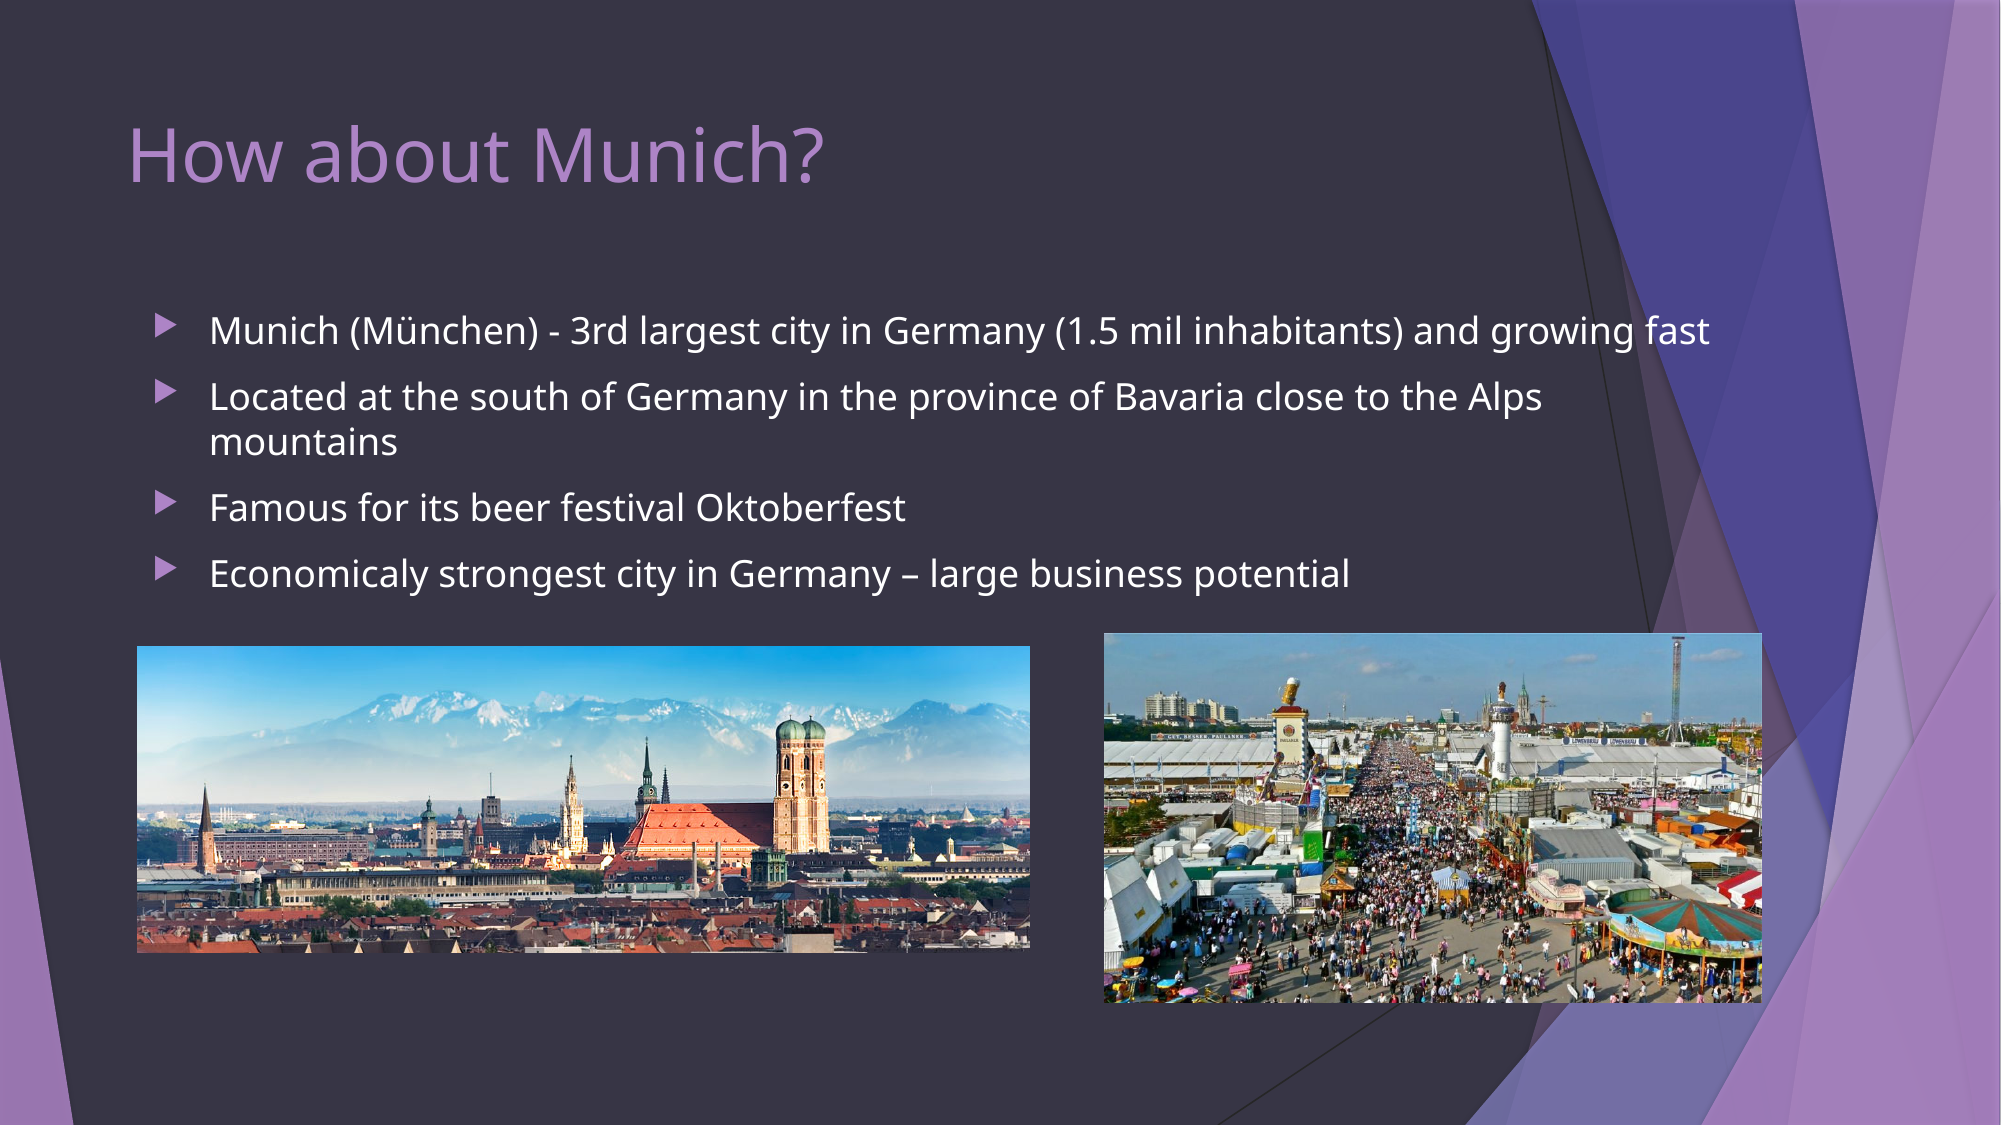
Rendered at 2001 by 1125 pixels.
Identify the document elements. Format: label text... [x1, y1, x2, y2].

picture [1103, 632, 1762, 1004]
title How about Munich? [111, 99, 1522, 317]
list Munich (München) - 3rd largest city in Germany (1.5 mil inhabitants) and growing fast Located at the south of Germany in the province of Bavaria close to the Alps mountains Famous for its beer festival Oktoberfest Economicaly strongest city in Germany – large business potential [137, 299, 1734, 1014]
picture [136, 645, 1031, 953]
